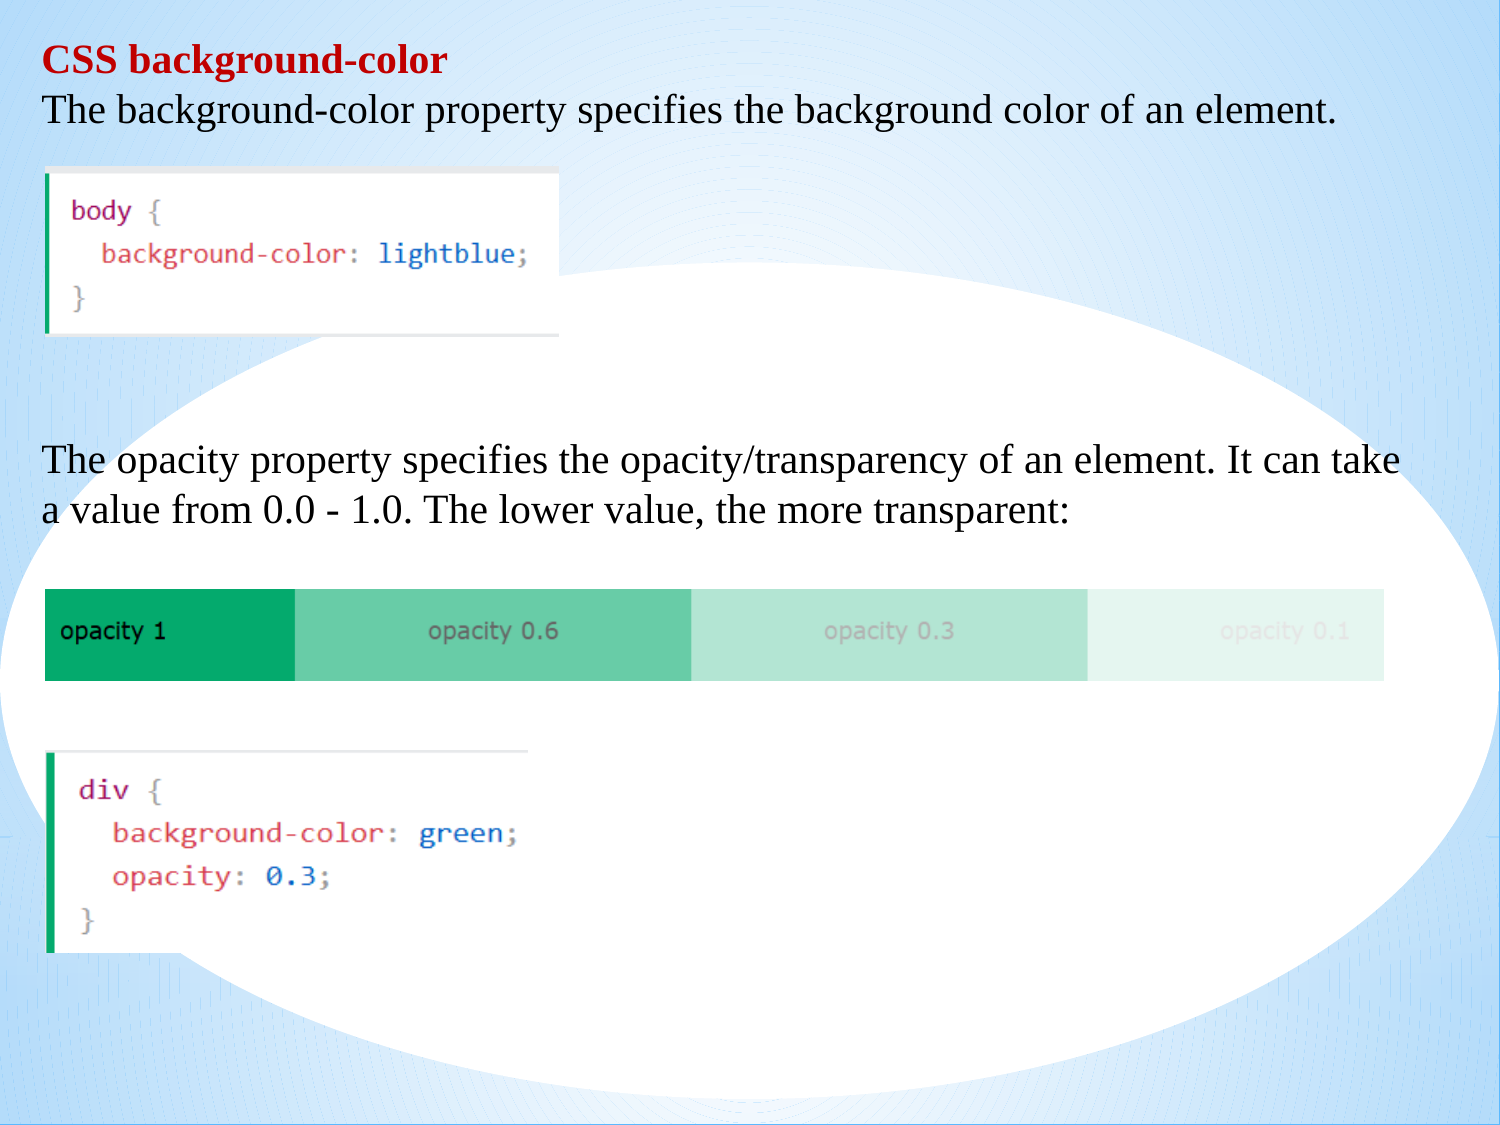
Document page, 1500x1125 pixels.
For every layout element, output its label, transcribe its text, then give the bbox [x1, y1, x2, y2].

picture [44, 589, 1385, 681]
text_box CSS background-color The background-color property specifies the background color of an element. The opacity property specifies the opacity/transparency of an element. It can take a value from 0.0 - 1.0. The lower value, the more transparent: [26, 24, 1423, 630]
picture [44, 166, 559, 338]
picture [44, 750, 528, 954]
